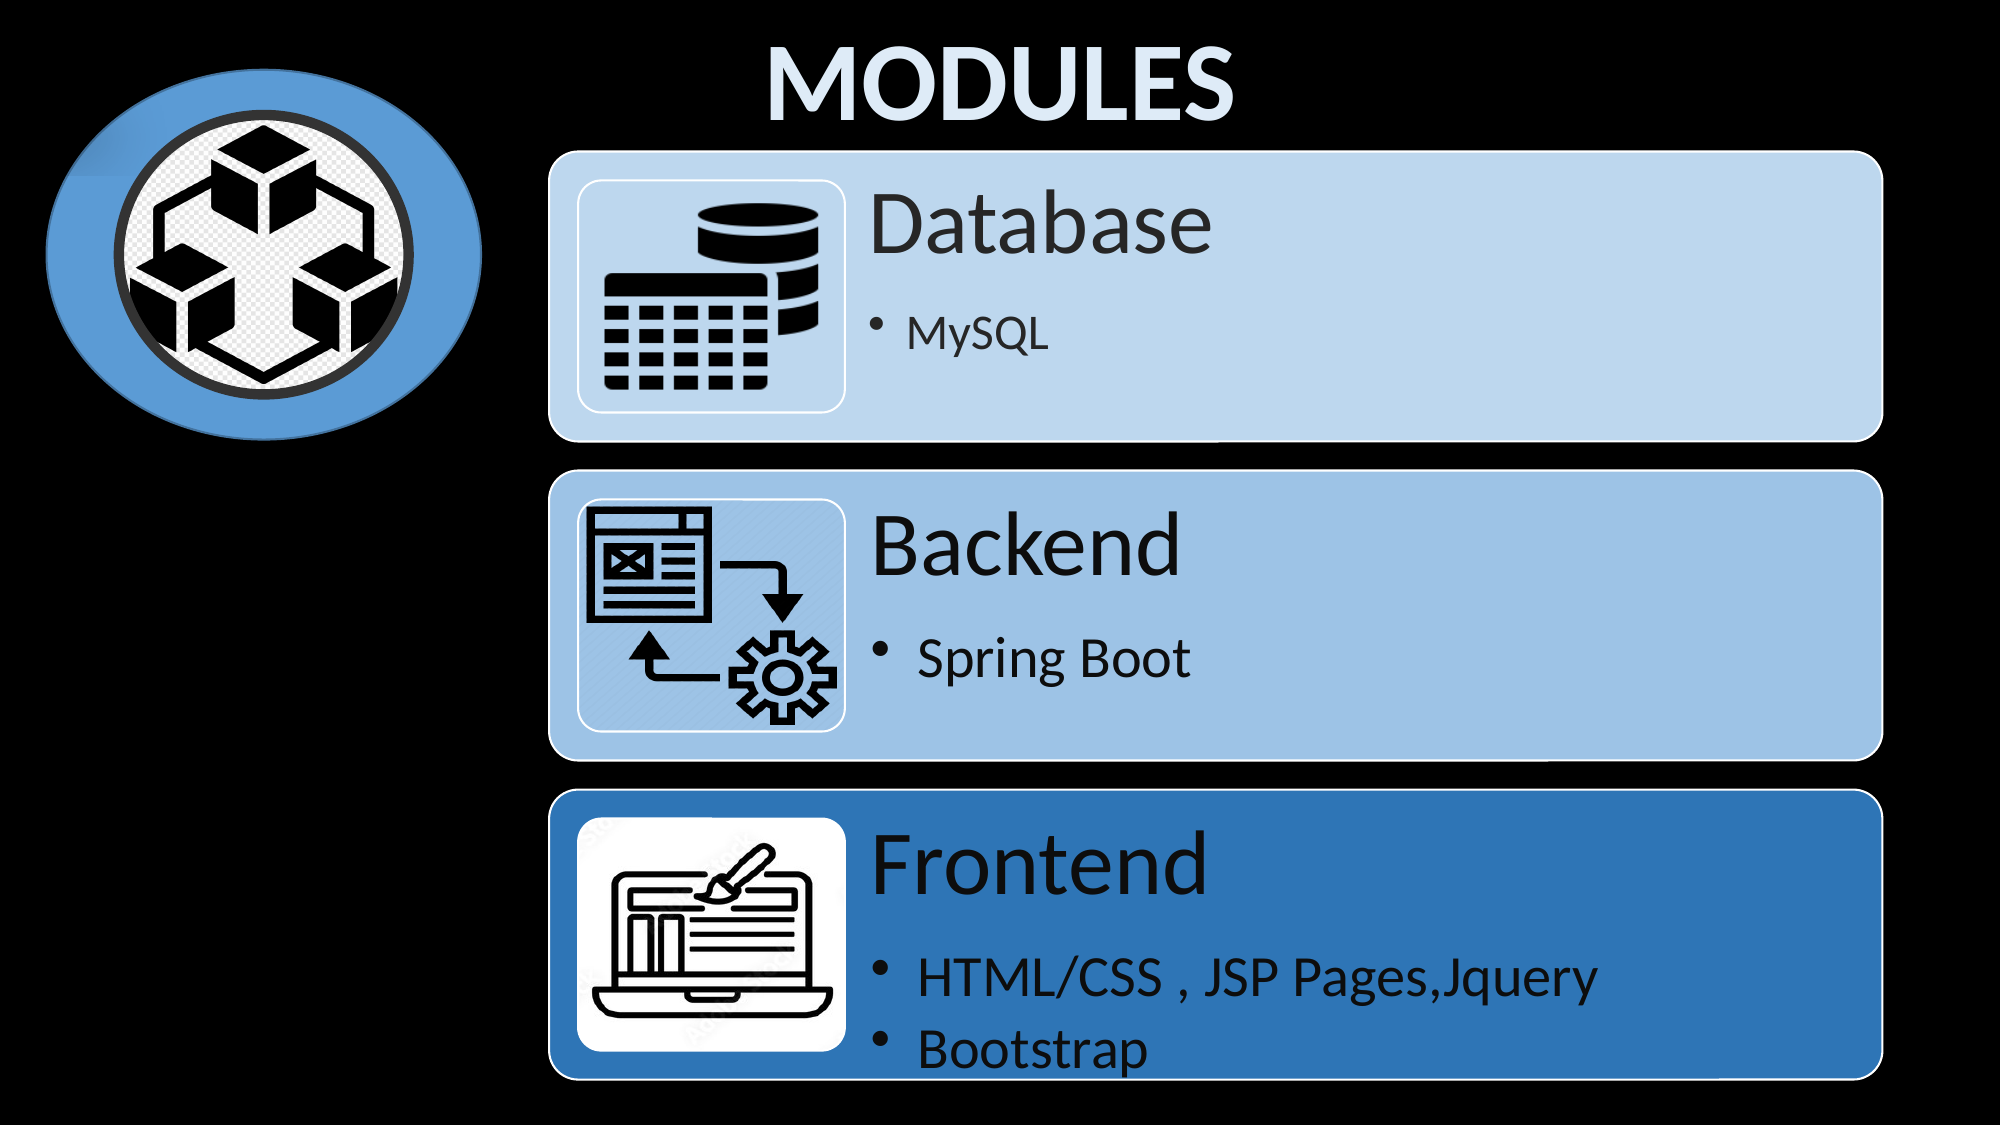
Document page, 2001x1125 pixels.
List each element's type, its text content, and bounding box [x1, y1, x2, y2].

text_box [45, 171, 118, 394]
text_box [409, 115, 483, 394]
text_box [124, 68, 407, 114]
text_box [120, 395, 407, 441]
text_box MODULES [748, 0, 1252, 150]
picture [118, 114, 409, 395]
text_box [549, 151, 1883, 1080]
